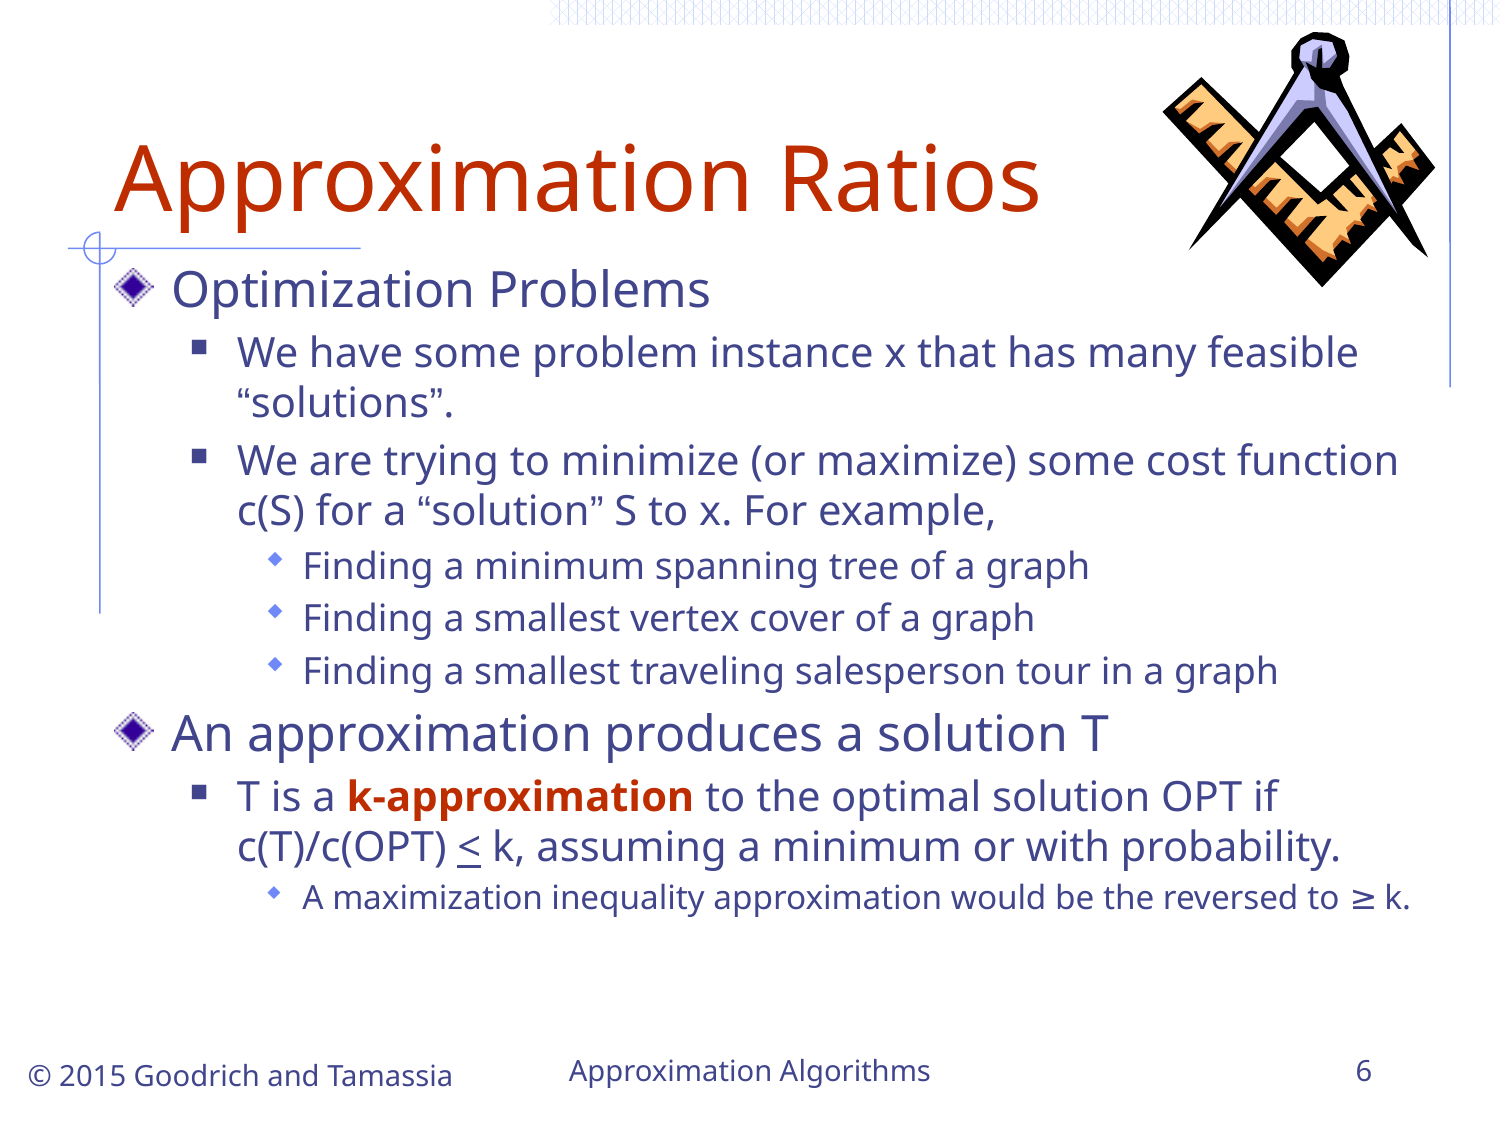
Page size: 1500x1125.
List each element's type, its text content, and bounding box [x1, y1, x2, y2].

footer Approximation Algorithms [512, 1025, 988, 1100]
list Optimization Problems We have some problem instance x that has many feasible “solutions”. We are trying to minimize (or maximize) some cost function c(S) for a “solution” S to x. For example, Finding a minimum spanning tree of a graph Finding a smallest vertex cover of a graph Finding a smallest traveling salesperson tour in a graph An approximation produces a solution T T is a k-approximation to the optimal solution OPT if c(T)/c(OPT) < k, assuming a minimum or with probability. A maximization inequality approximation would be the reversed to ≥ k. [99, 249, 1450, 1025]
slide_number 6 [1074, 1025, 1388, 1100]
picture [1162, 29, 1438, 290]
picture [114, 268, 154, 307]
slide_number © 2015 Goodrich and Tamassia [12, 1025, 500, 1100]
picture [114, 712, 154, 751]
title Approximation Ratios [99, 50, 1157, 238]
